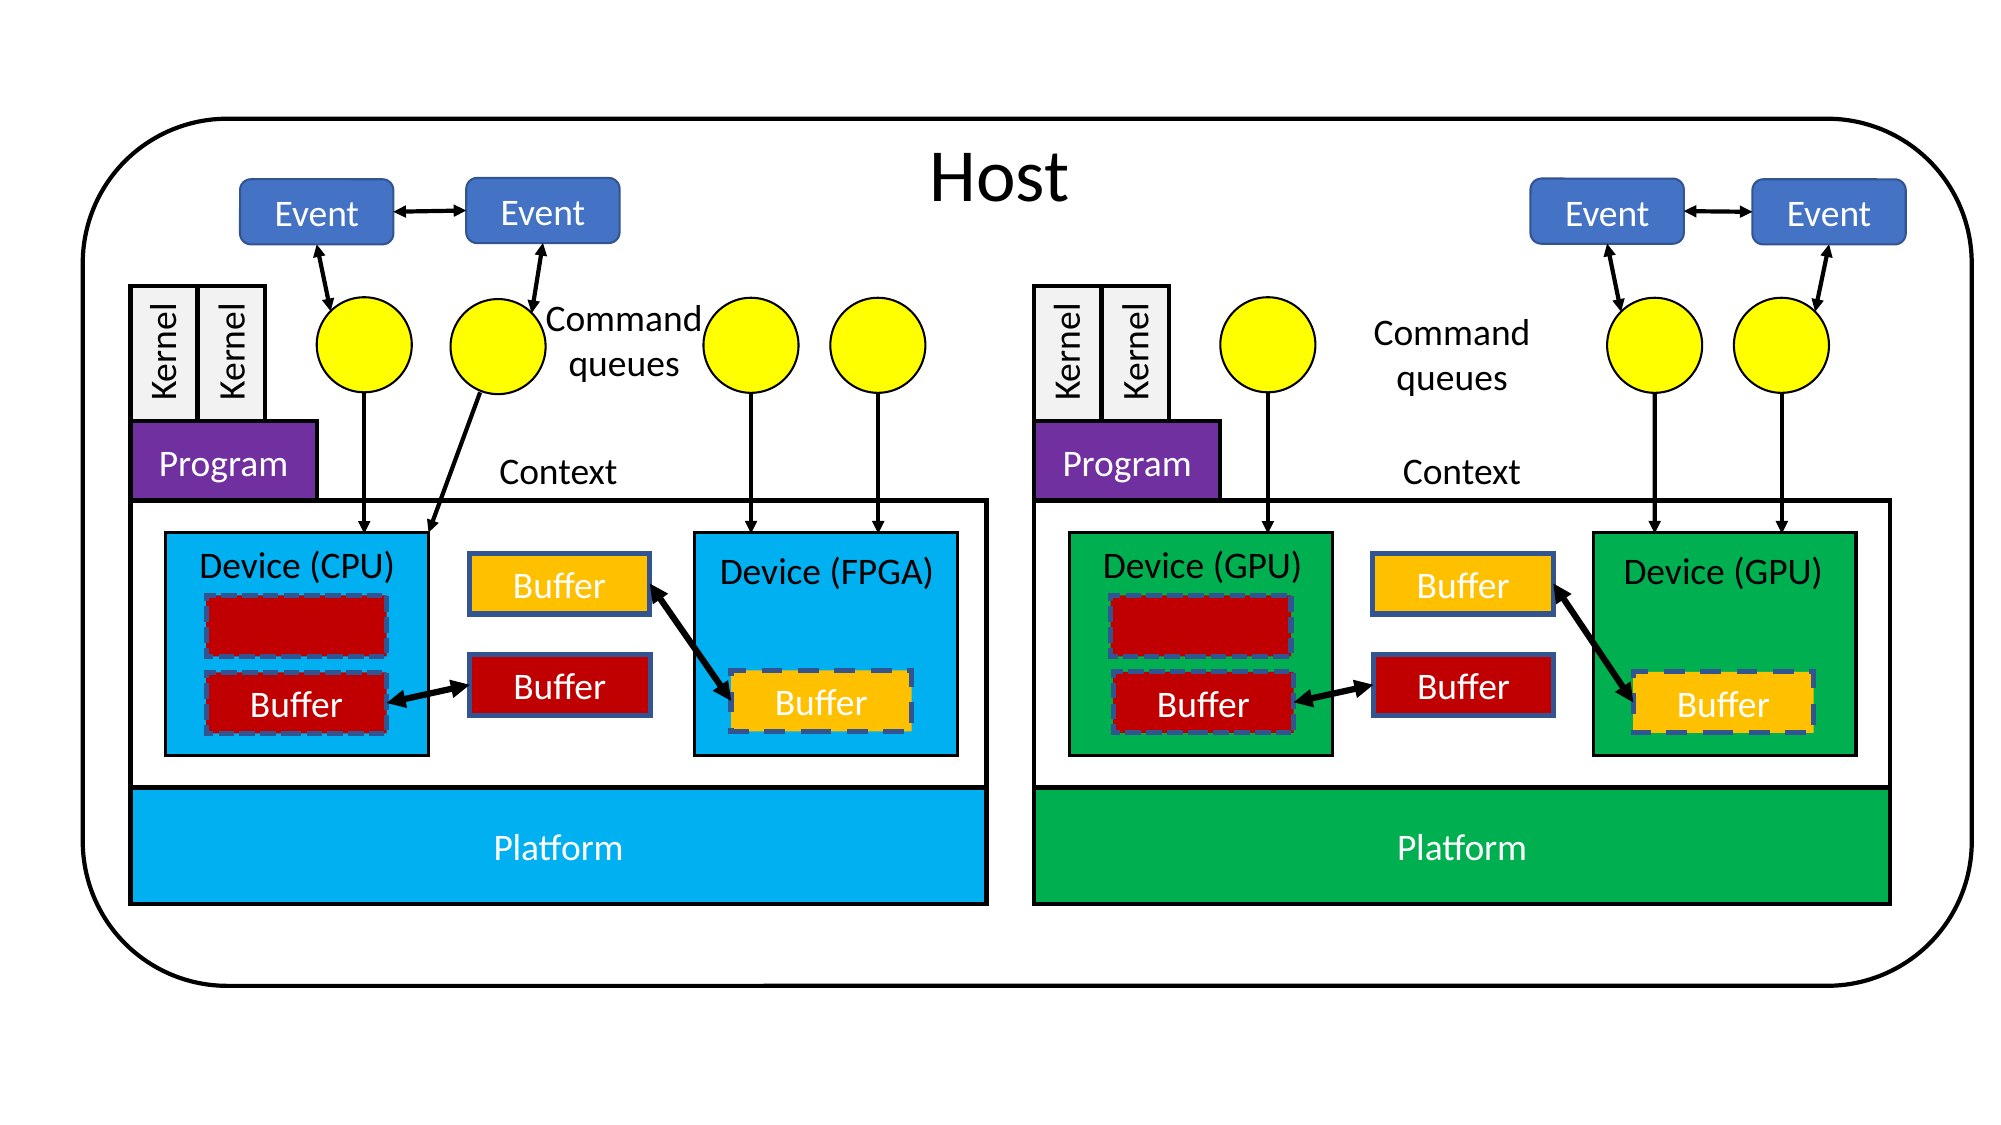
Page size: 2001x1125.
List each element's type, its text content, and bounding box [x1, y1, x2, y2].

text_box [1219, 296, 1317, 394]
text_box Event [238, 178, 395, 246]
text_box [315, 296, 413, 394]
text_box Context [1388, 439, 1536, 500]
text_box [1101, 285, 1170, 422]
text_box Buffer [469, 653, 651, 716]
text_box Program [1033, 420, 1221, 500]
text_box Event [465, 176, 621, 245]
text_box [531, 243, 543, 314]
text_box Platform [1033, 787, 1891, 905]
text_box Buffer [1372, 653, 1555, 716]
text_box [428, 392, 481, 533]
text_box [694, 531, 958, 756]
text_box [1815, 244, 1829, 312]
text_box Device (GPU) [1608, 539, 1838, 599]
text_box [449, 298, 547, 396]
text_box Buffer [730, 669, 913, 732]
text_box Buffer [1112, 671, 1295, 734]
text_box Buffer [1632, 671, 1815, 734]
text_box [129, 285, 197, 422]
text_box Program [129, 420, 318, 500]
text_box Event [1751, 178, 1907, 246]
text_box Buffer [468, 552, 651, 615]
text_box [649, 583, 732, 701]
text_box [1033, 500, 1891, 787]
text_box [1607, 243, 1622, 312]
text_box [1606, 296, 1704, 394]
text_box Host [915, 118, 1085, 224]
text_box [1553, 583, 1634, 703]
text_box Buffer [1372, 552, 1554, 615]
text_box [718, 296, 800, 394]
text_box Kernel [1034, 285, 1095, 420]
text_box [316, 244, 331, 312]
text_box [829, 296, 927, 394]
text_box Context [484, 439, 633, 500]
text_box Kernel [199, 284, 260, 419]
text_box Buffer [205, 671, 388, 734]
text_box Event [1529, 177, 1685, 245]
text_box [1033, 285, 1101, 422]
text_box Command queues [530, 287, 718, 392]
text_box [1068, 531, 1333, 756]
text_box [386, 684, 470, 703]
text_box Kernel [1103, 284, 1164, 419]
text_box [1293, 684, 1374, 703]
text_box Platform [129, 787, 988, 905]
text_box [1592, 531, 1857, 756]
text_box Device (GPU) [1088, 533, 1318, 594]
text_box Device (CPU) [184, 533, 411, 594]
text_box [205, 594, 388, 657]
text_box Kernel [131, 285, 191, 420]
text_box [165, 531, 430, 756]
text_box Device (FPGA) [705, 539, 950, 599]
text_box [1109, 594, 1292, 657]
text_box [129, 500, 988, 787]
text_box [1732, 296, 1831, 394]
text_box [197, 285, 266, 422]
text_box Command queues [1358, 300, 1546, 406]
text_box [81, 117, 1973, 987]
